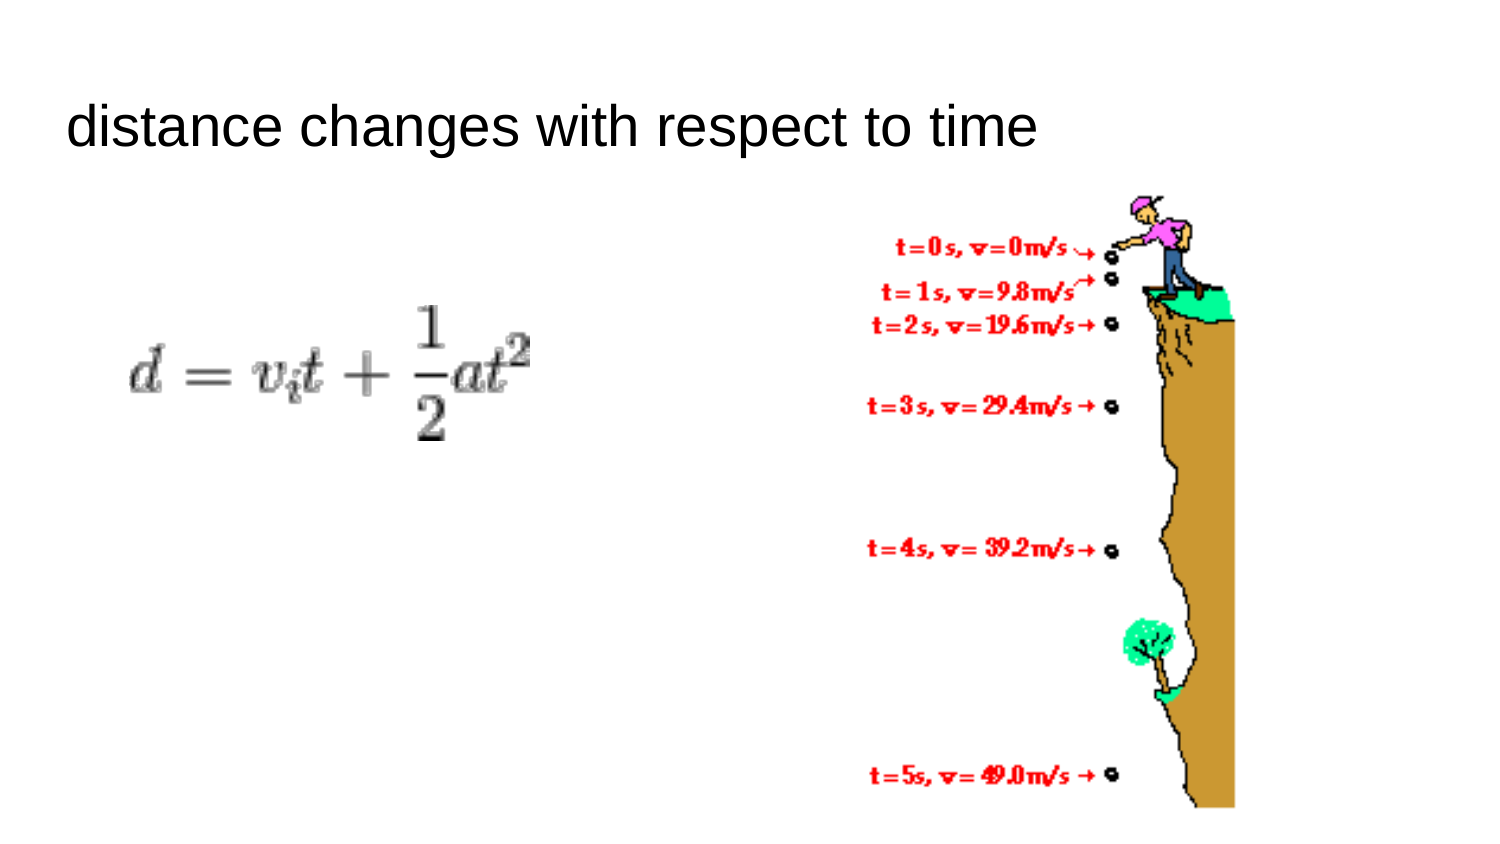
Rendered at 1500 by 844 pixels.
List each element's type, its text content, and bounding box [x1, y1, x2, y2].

picture [129, 305, 530, 442]
picture [784, 166, 1245, 844]
title distance changes with respect to time [51, 72, 1449, 167]
